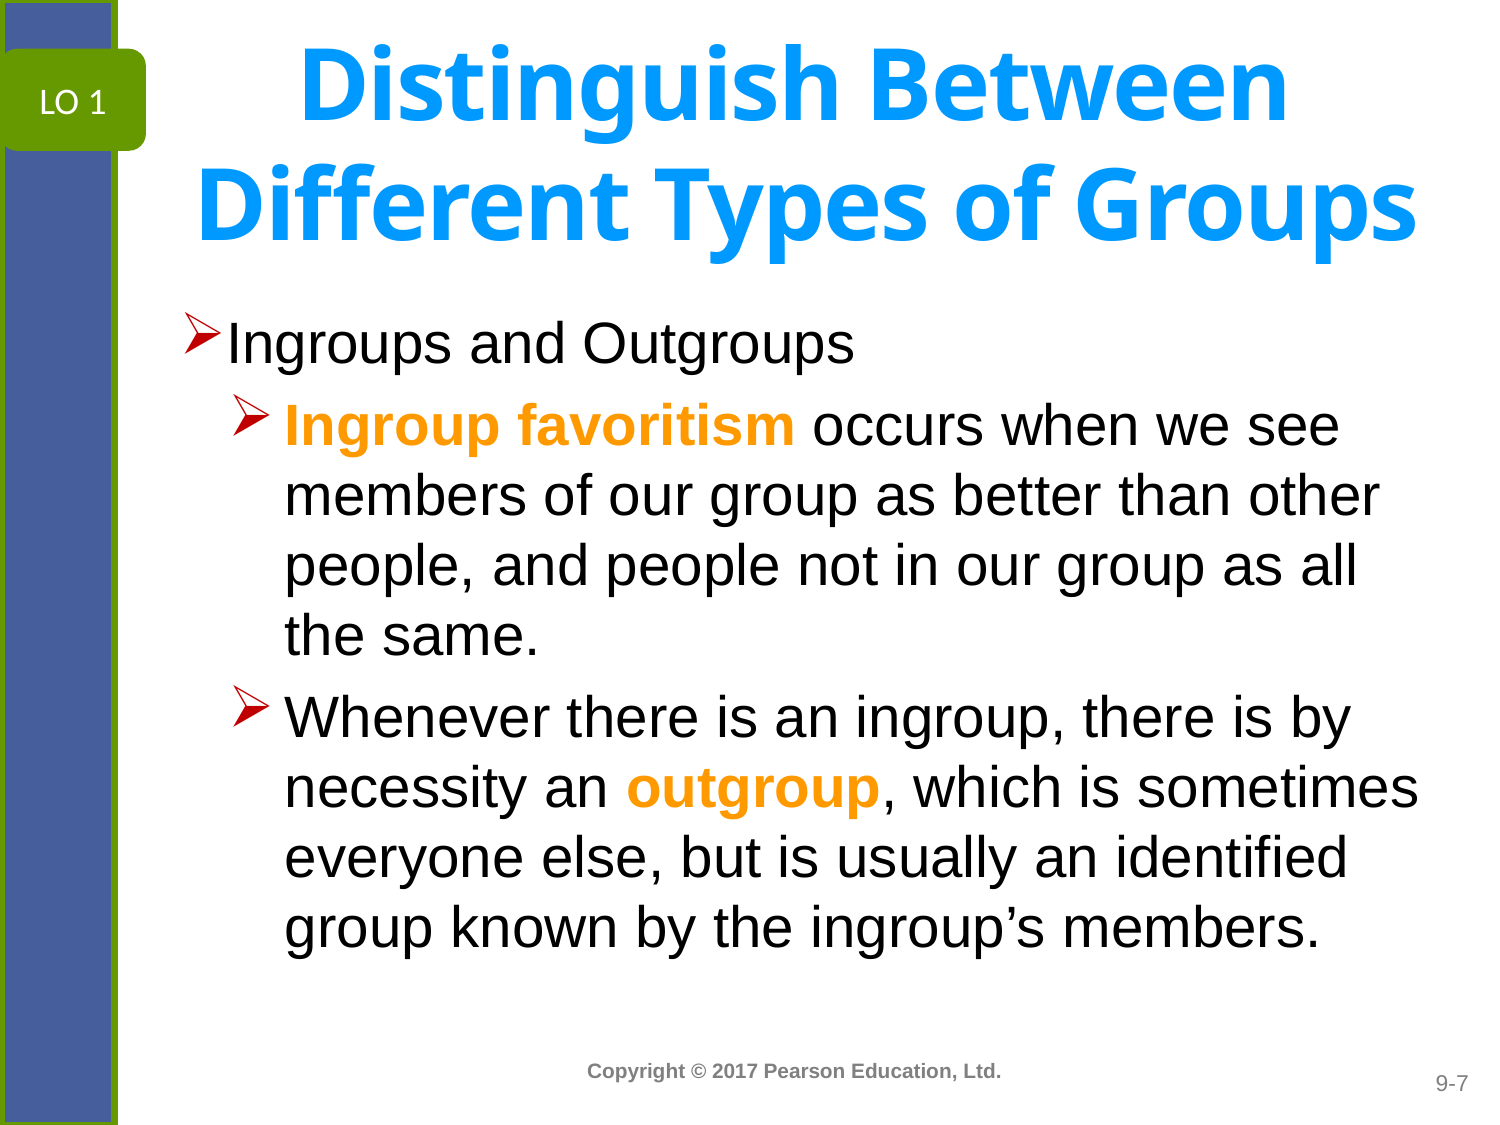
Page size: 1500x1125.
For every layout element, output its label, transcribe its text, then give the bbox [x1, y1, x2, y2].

title Distinguish Between Different Types of Groups [145, 26, 1467, 255]
slide_number 9-7 [1405, 1048, 1499, 1117]
text_box LO 1 [0, 46, 149, 153]
list Ingroups and Outgroups Ingroup favoritism occurs when we see members of our group as better than other people, and people not in our group as all the same. Whenever there is an ingroup, there is by necessity an outgroup, which is sometimes everyone else, but is usually an identified group known by the ingroup’s members. [145, 298, 1467, 1030]
